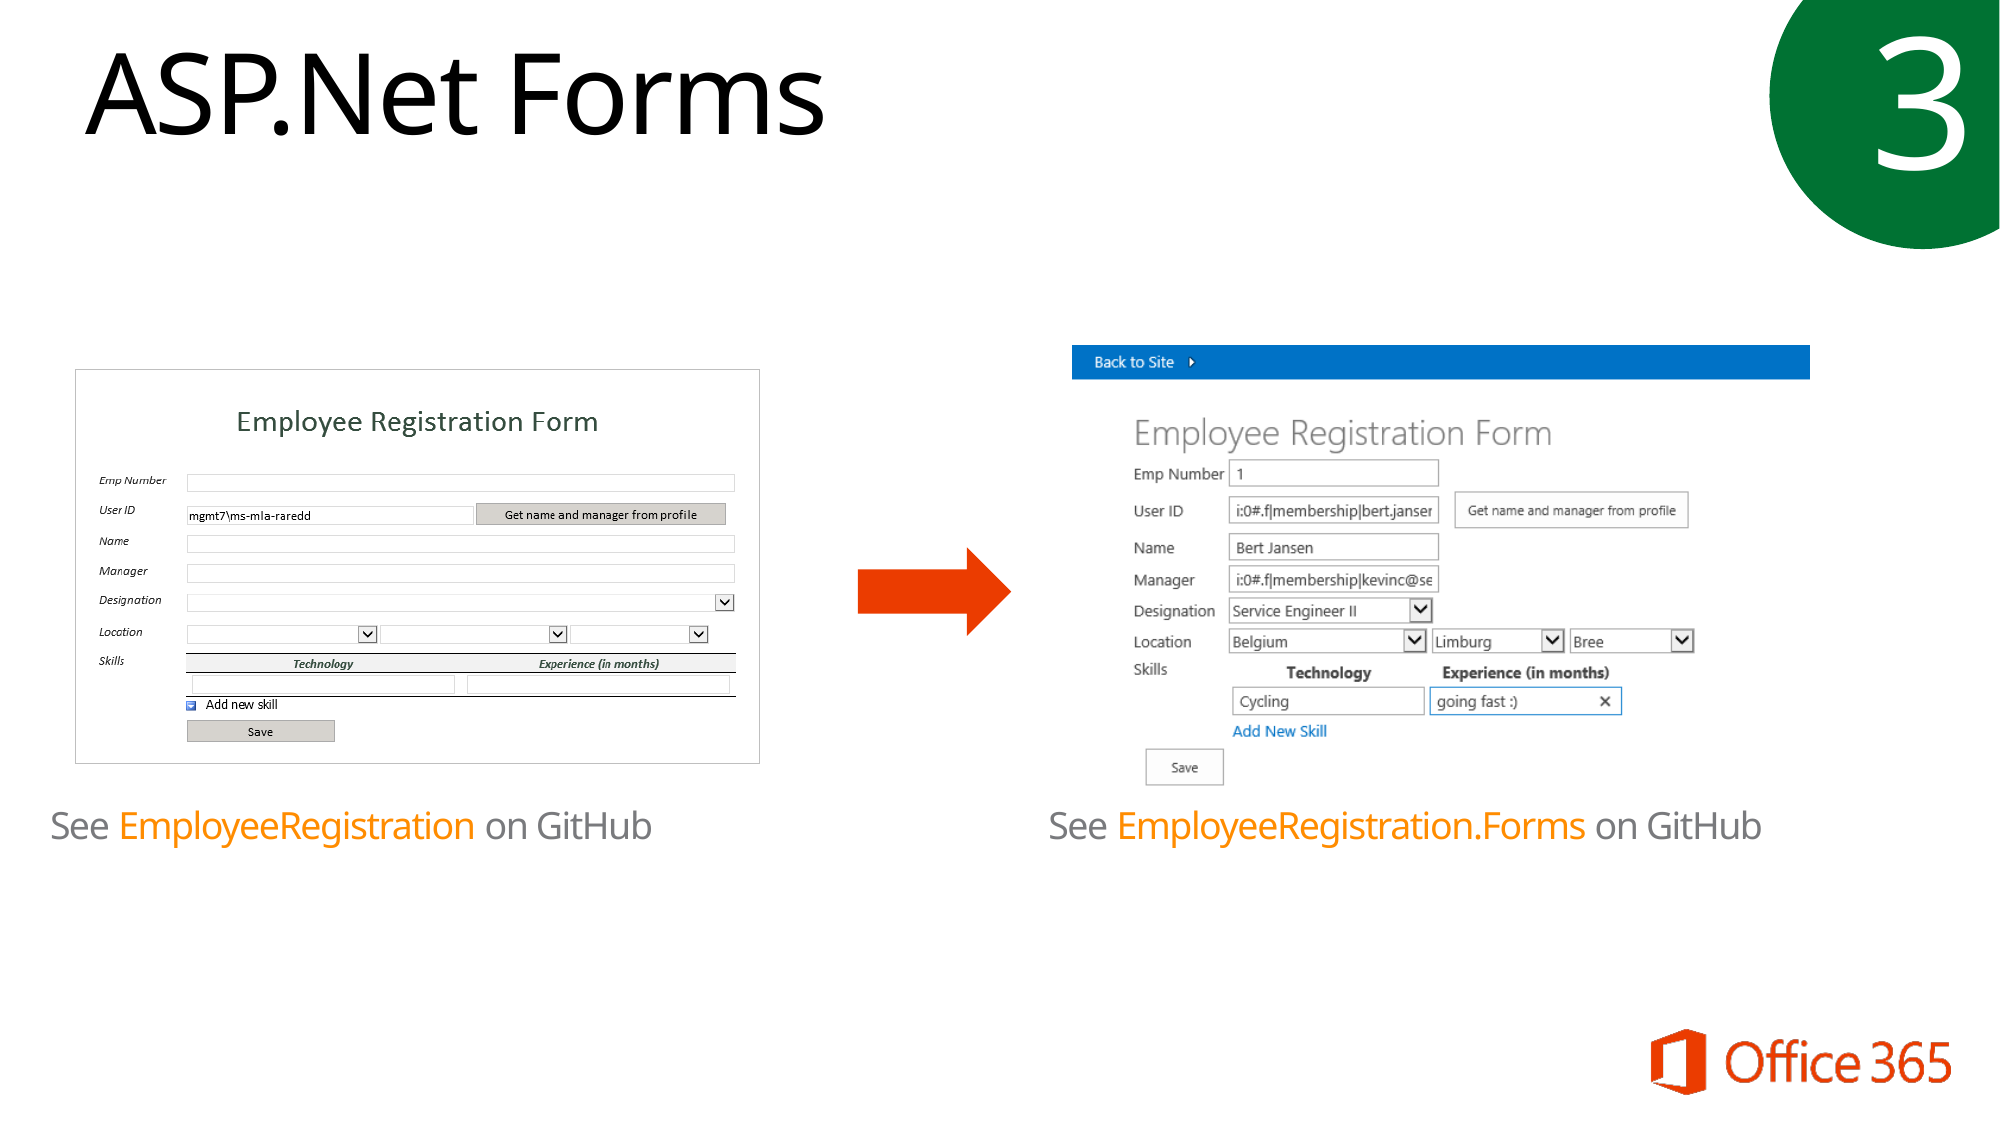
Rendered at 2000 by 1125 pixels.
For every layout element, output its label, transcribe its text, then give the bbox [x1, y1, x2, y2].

title ASP.Net Forms [85, 37, 1782, 161]
picture [1072, 345, 1810, 838]
text_box See EmployeeRegistration.Forms on GitHub [1048, 801, 1764, 853]
text_box [857, 546, 1012, 637]
text_box 3 [1768, 0, 2000, 250]
picture [68, 364, 769, 768]
picture [1622, 1000, 1978, 1124]
text_box See EmployeeRegistration on GitHub [50, 801, 653, 853]
